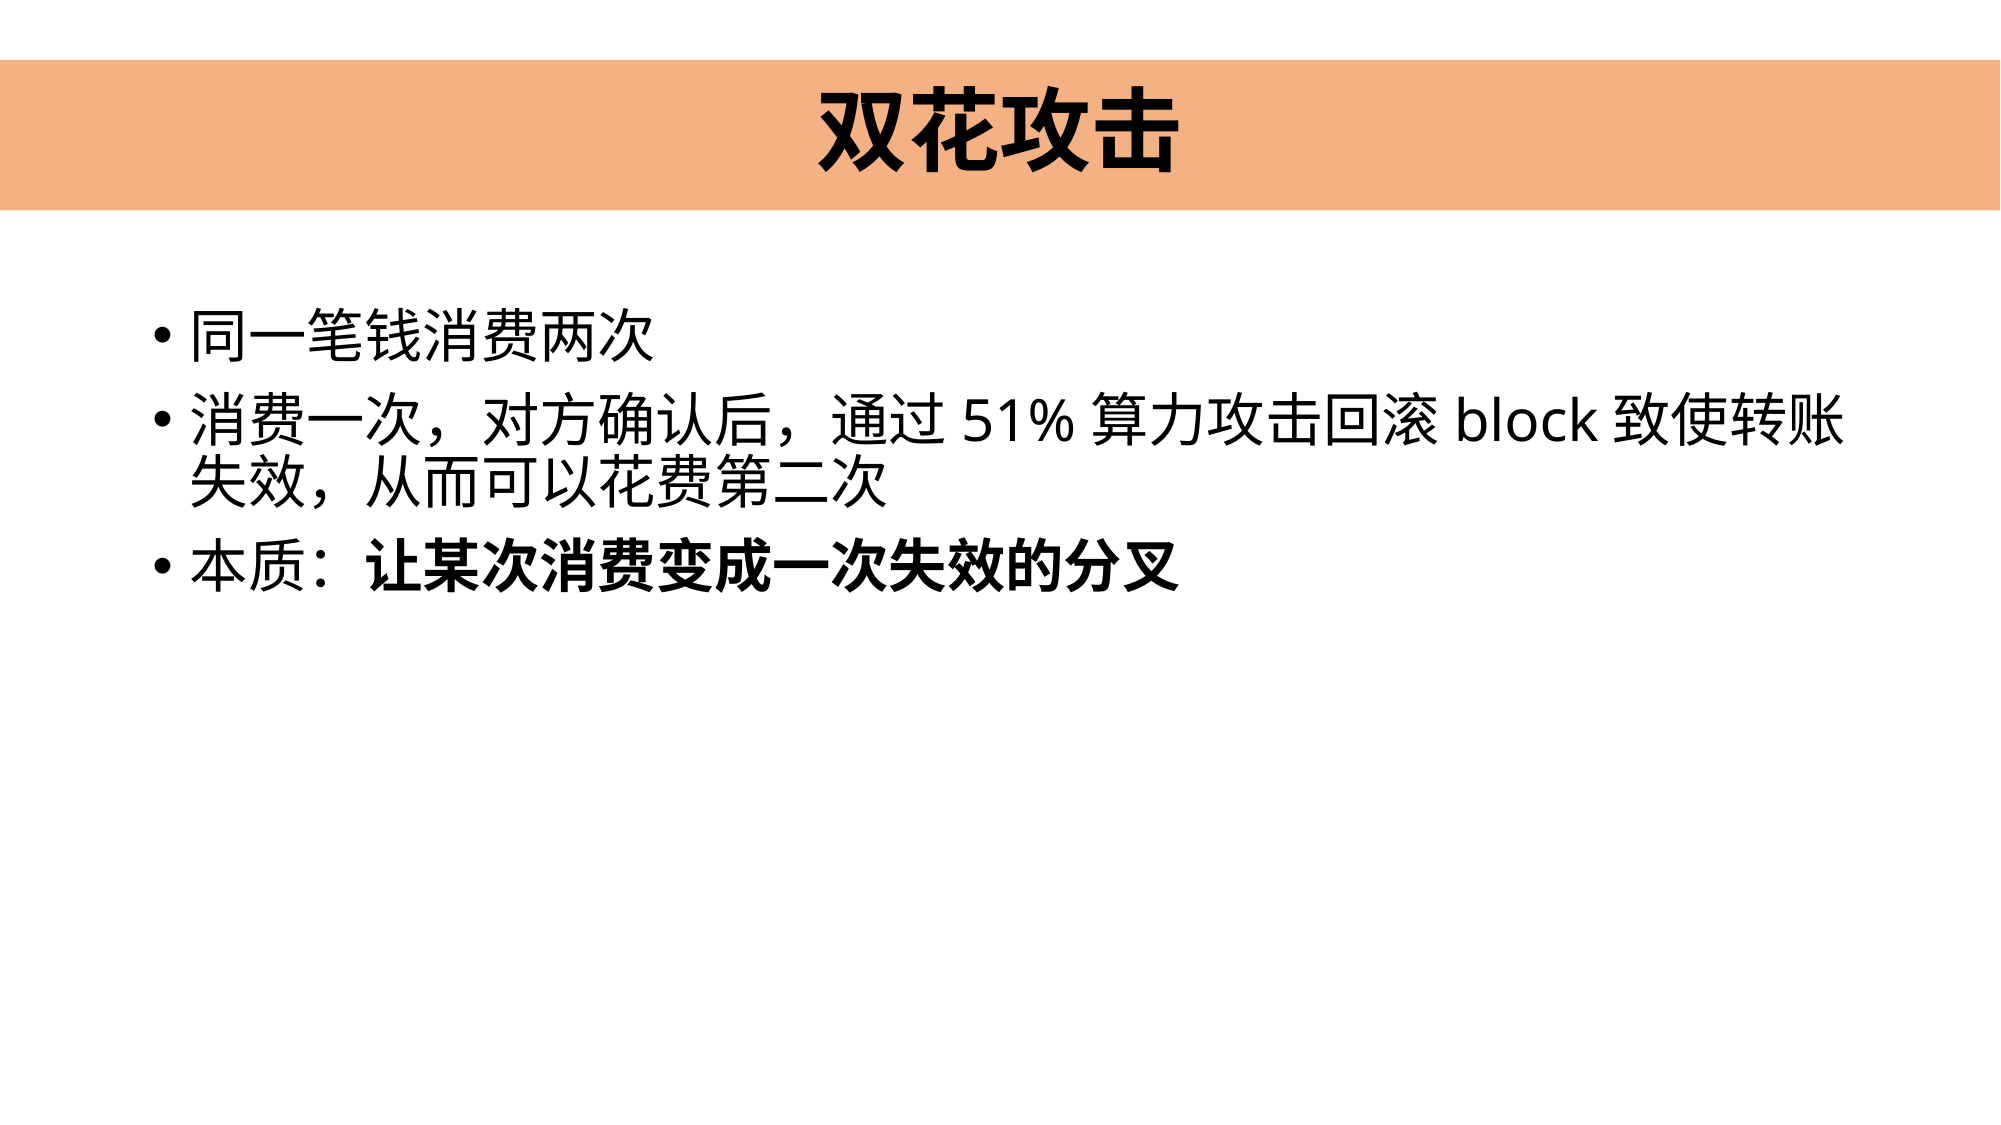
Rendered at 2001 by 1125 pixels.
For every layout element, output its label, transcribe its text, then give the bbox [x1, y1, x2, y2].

list 同一笔钱消费两次 消费一次，对方确认后，通过51%算力攻击回滚block致使转账失效，从而可以花费第二次 本质：让某次消费变成一次失效的分叉 [137, 299, 1863, 1014]
title 双花攻击 [0, 59, 2000, 211]
